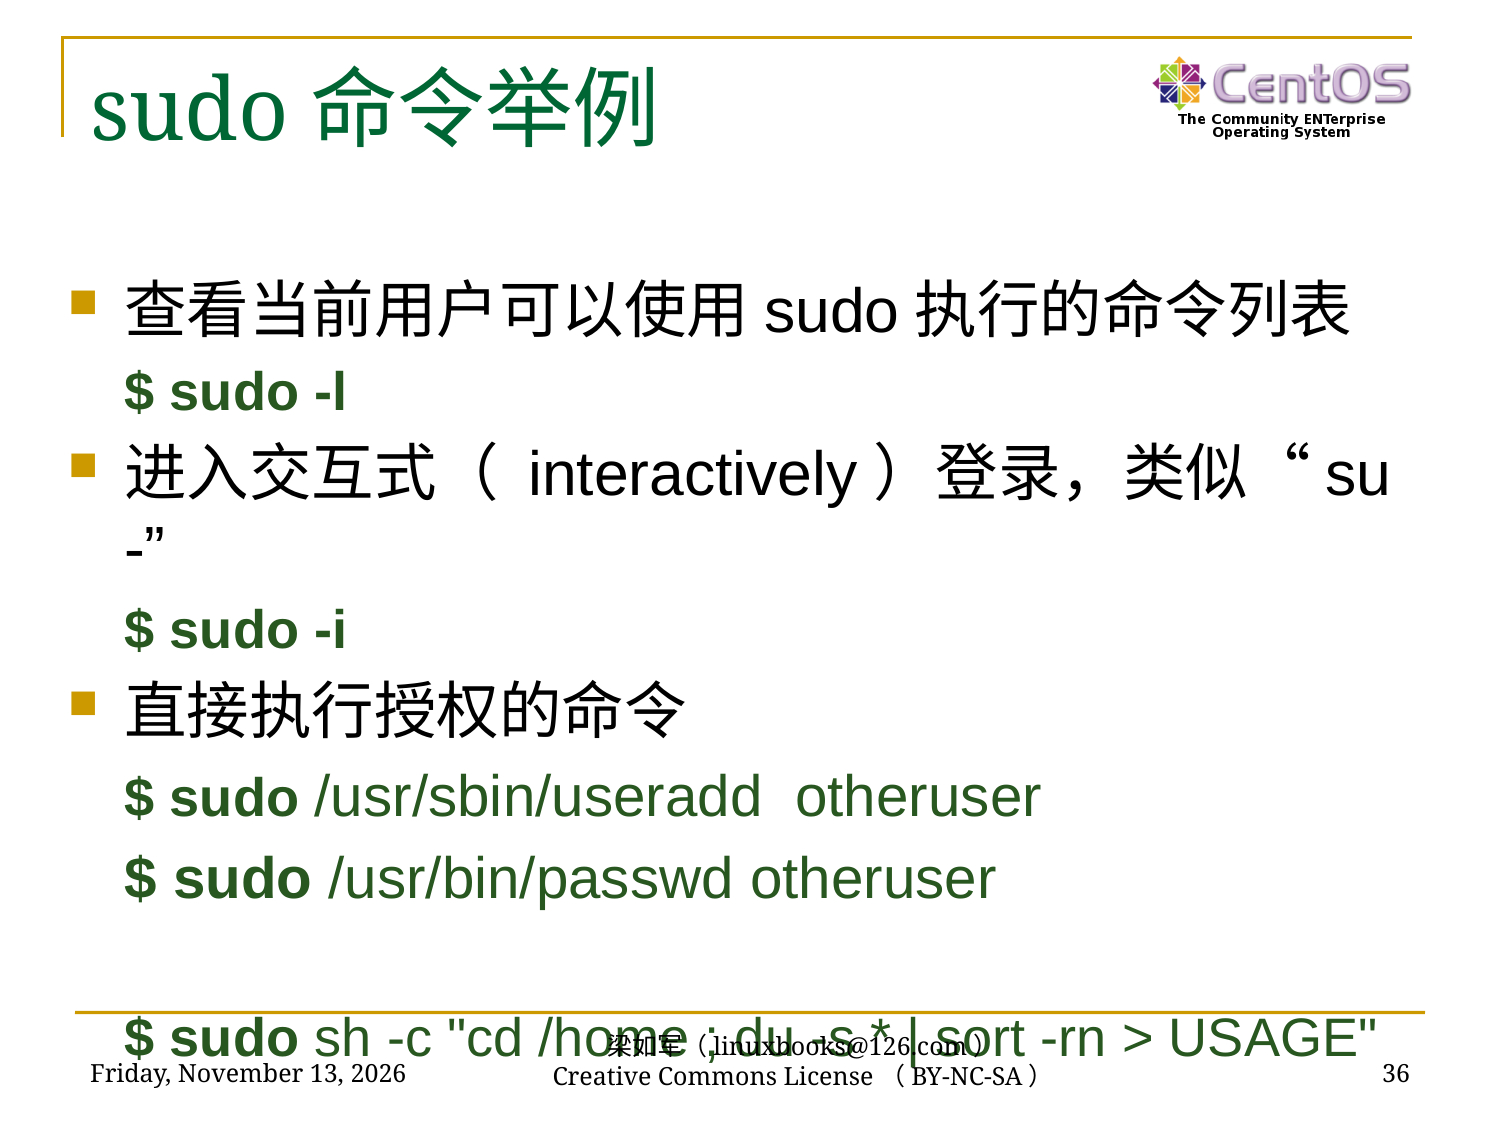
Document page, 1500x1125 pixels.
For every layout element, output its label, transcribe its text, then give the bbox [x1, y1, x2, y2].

footer 梁如军（linuxbooks@126.com） Creative Commons License（BY-NC-SA） [359, 1022, 1247, 1099]
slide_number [74, 1023, 426, 1100]
slide_number 36 [1074, 1023, 1426, 1100]
list 查看当前用户可以使用sudo执行的命令列表 $ sudo -l 进入交互式（ interactively）登录，类似“su -” $ sudo -i 直接执行授权的命令 $ sudo /usr/sbin/useradd otheruser $ sudo /usr/bin/passwd otheruser $ sudo sh -c "cd /home ; du -s * | sort -rn > USAGE" [52, 262, 1448, 1006]
title sudo命令举例 [74, 45, 1426, 233]
